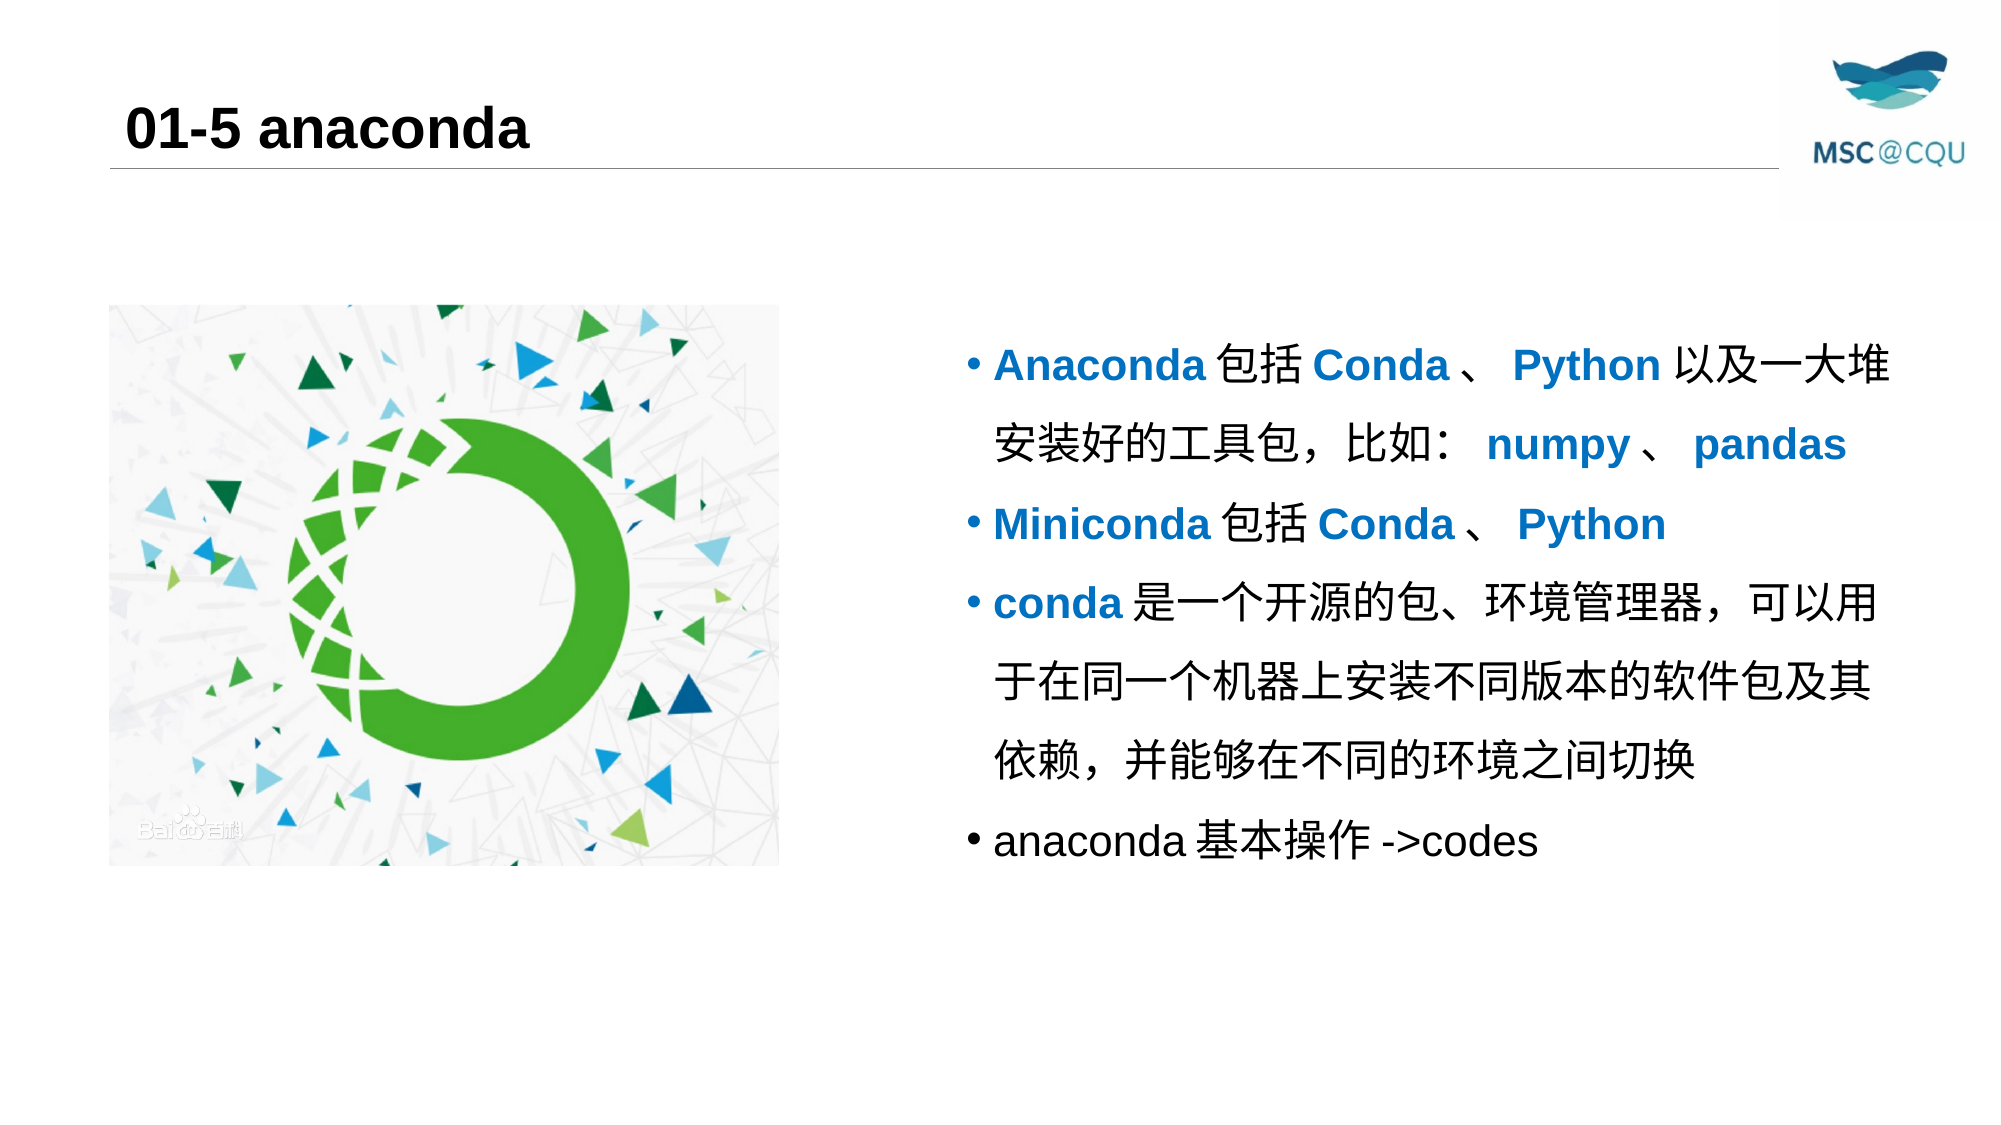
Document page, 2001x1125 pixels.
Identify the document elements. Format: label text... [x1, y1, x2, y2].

text_box Anaconda包括Conda、Python以及一大堆安装好的工具包，比如：numpy、pandas Miniconda包括Conda、Python conda是一个开源的包、环境管理器，可以用于在同一个机器上安装不同版本的软件包及其依赖，并能够在不同的环境之间切换 anaconda基本操作->codes [951, 302, 1913, 931]
title 01-5 anaconda [109, 0, 1779, 169]
picture [109, 302, 779, 866]
picture [1779, 0, 2000, 220]
